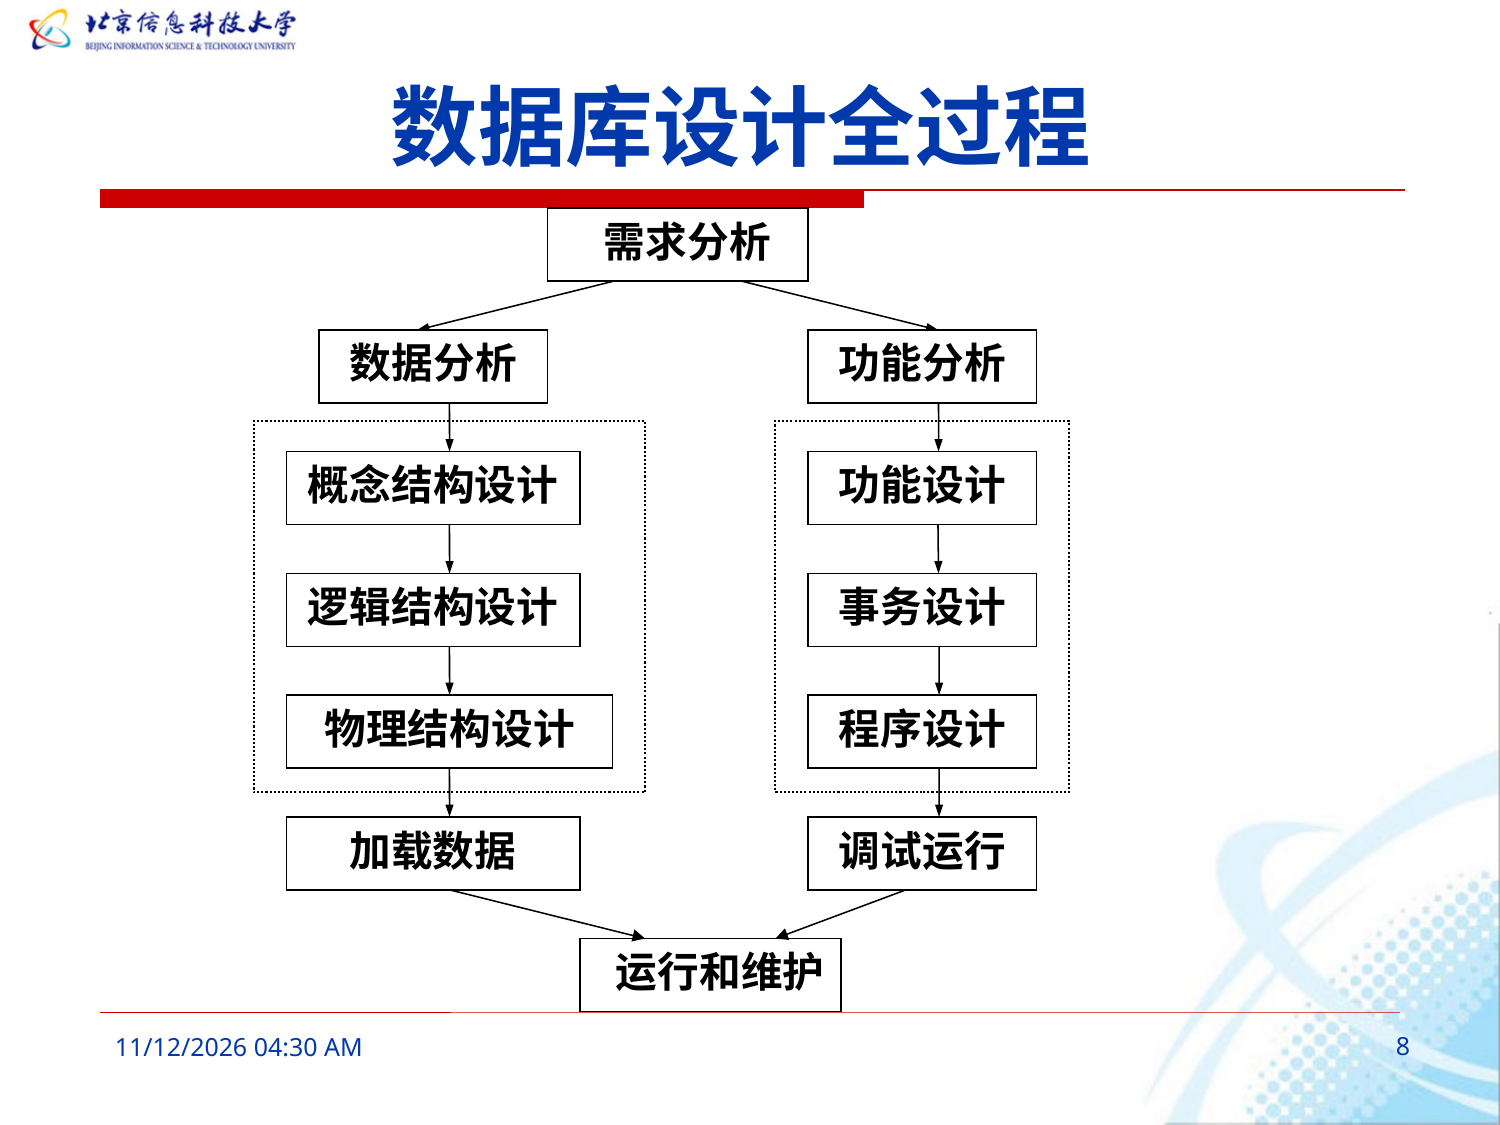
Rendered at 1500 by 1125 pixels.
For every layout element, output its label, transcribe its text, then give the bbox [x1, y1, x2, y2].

text_box [253, 420, 645, 793]
text_box [445, 793, 454, 817]
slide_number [99, 1024, 432, 1103]
text_box 运行和维护 [579, 938, 841, 1012]
text_box [449, 890, 646, 942]
text_box [934, 793, 944, 817]
text_box [742, 281, 939, 332]
text_box 调试运行 [808, 816, 1037, 890]
text_box [775, 890, 906, 940]
text_box [775, 420, 1069, 793]
text_box 需求分析 [547, 208, 808, 282]
text_box 数据分析 [319, 329, 548, 403]
text_box [416, 281, 613, 332]
text_box 功能分析 [808, 329, 1037, 403]
title 数据库设计全过程 [93, 49, 1407, 185]
text_box 加载数据 [286, 816, 580, 890]
picture [0, 0, 1500, 1125]
